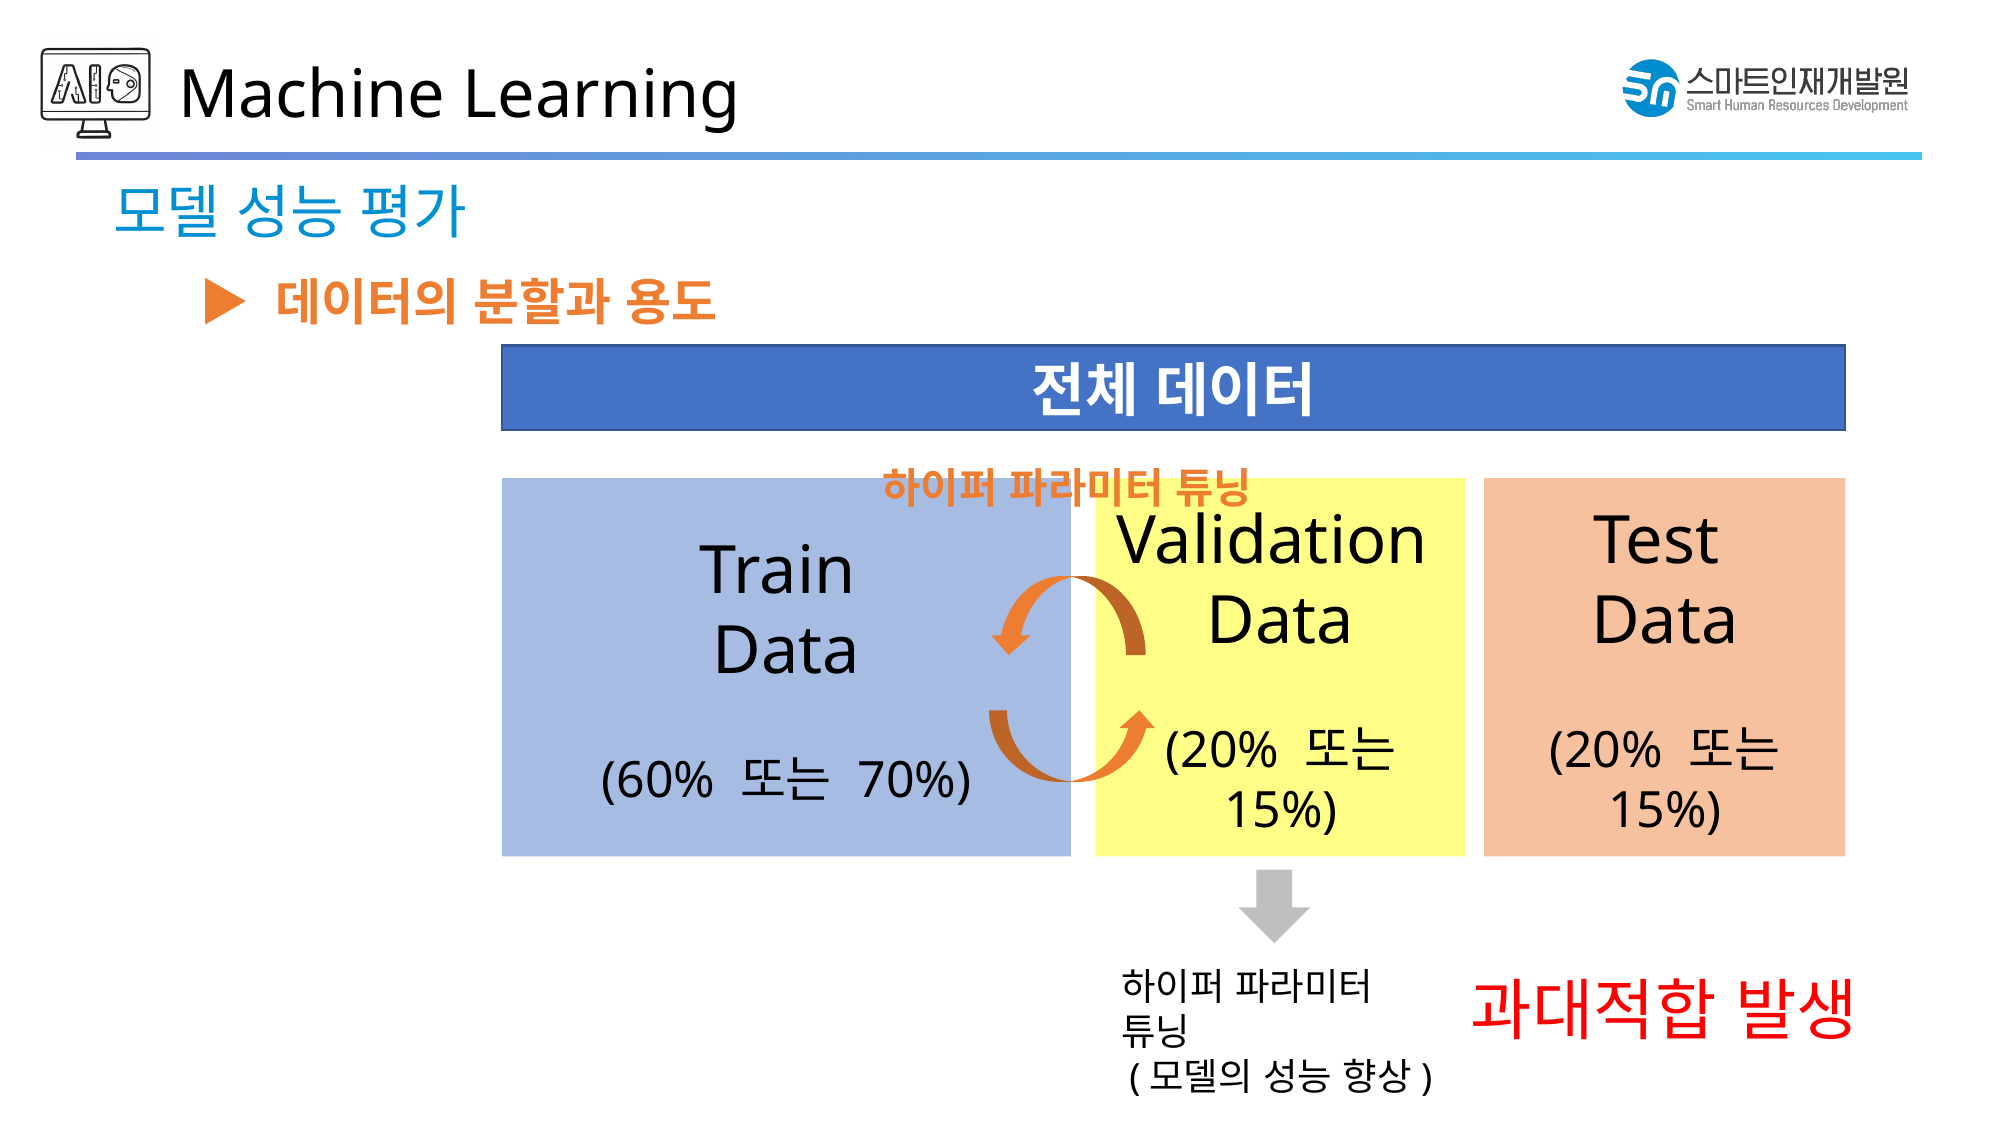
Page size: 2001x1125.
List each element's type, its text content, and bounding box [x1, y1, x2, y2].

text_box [501, 478, 1846, 857]
picture [39, 34, 158, 148]
text_box 하이퍼 파라미터 튜닝 (모델의 성능 향상) [1106, 955, 1456, 1106]
text_box Machine Learning [163, 43, 757, 138]
text_box 모델 성능 평가 [98, 160, 1824, 269]
text_box ▶ 데이터의 분할과 용도 [183, 262, 1111, 339]
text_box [1238, 869, 1899, 1057]
picture [1609, 47, 1922, 129]
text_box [762, 453, 1372, 782]
picture [76, 152, 1922, 160]
text_box 전체 데이터 [501, 344, 1846, 431]
